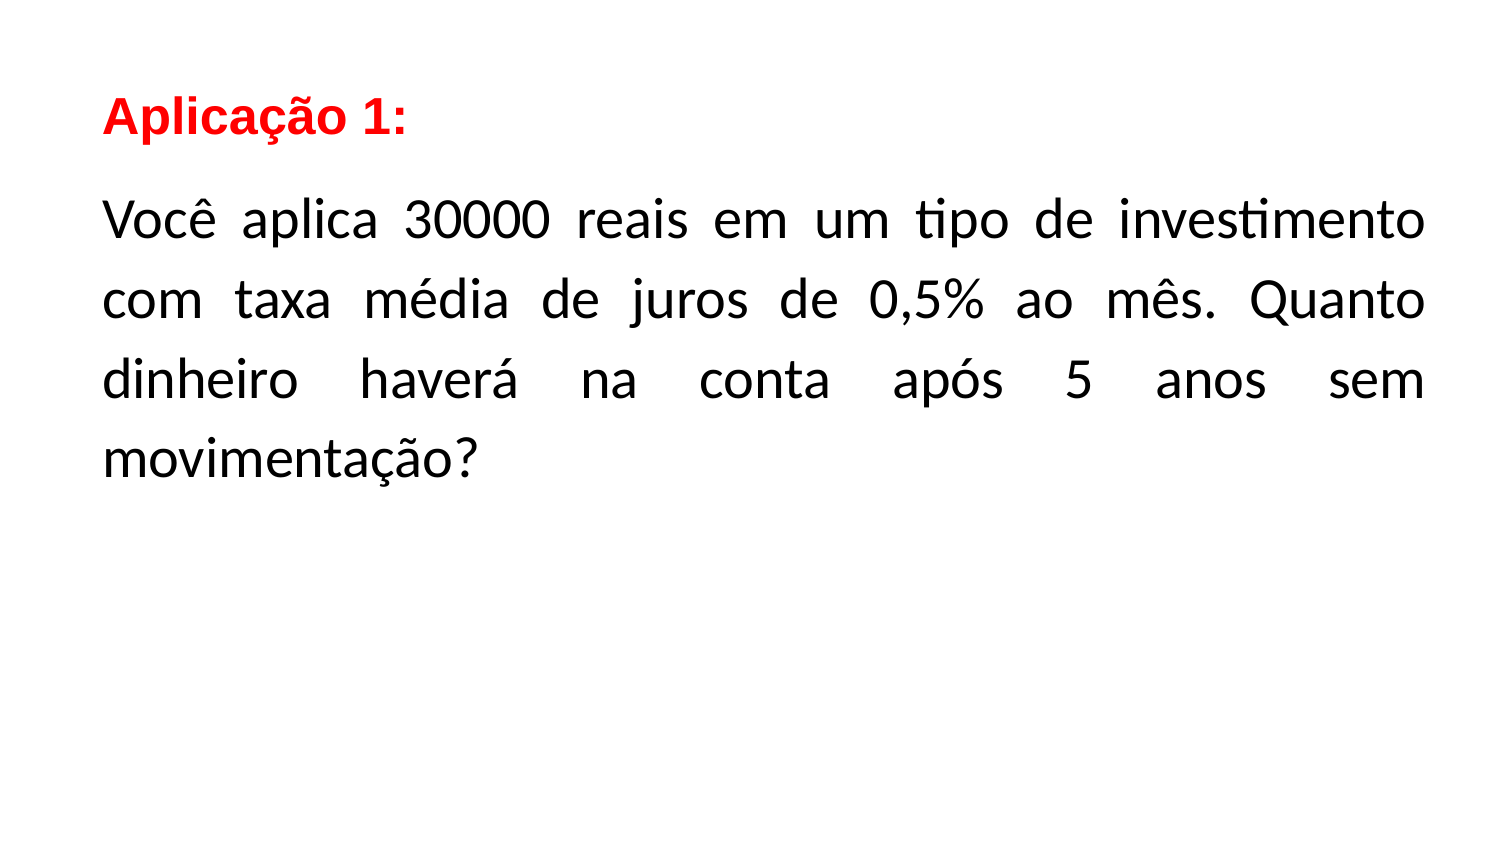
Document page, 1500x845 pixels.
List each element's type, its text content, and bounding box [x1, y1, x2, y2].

list Você aplica 30000 reais em um tipo de investimento com taxa média de juros de 0,5% ao mês. Quanto dinheiro haverá na conta após 5 anos sem movimentação? [86, 155, 1443, 547]
text_box Aplicação 1: [86, 58, 1377, 155]
